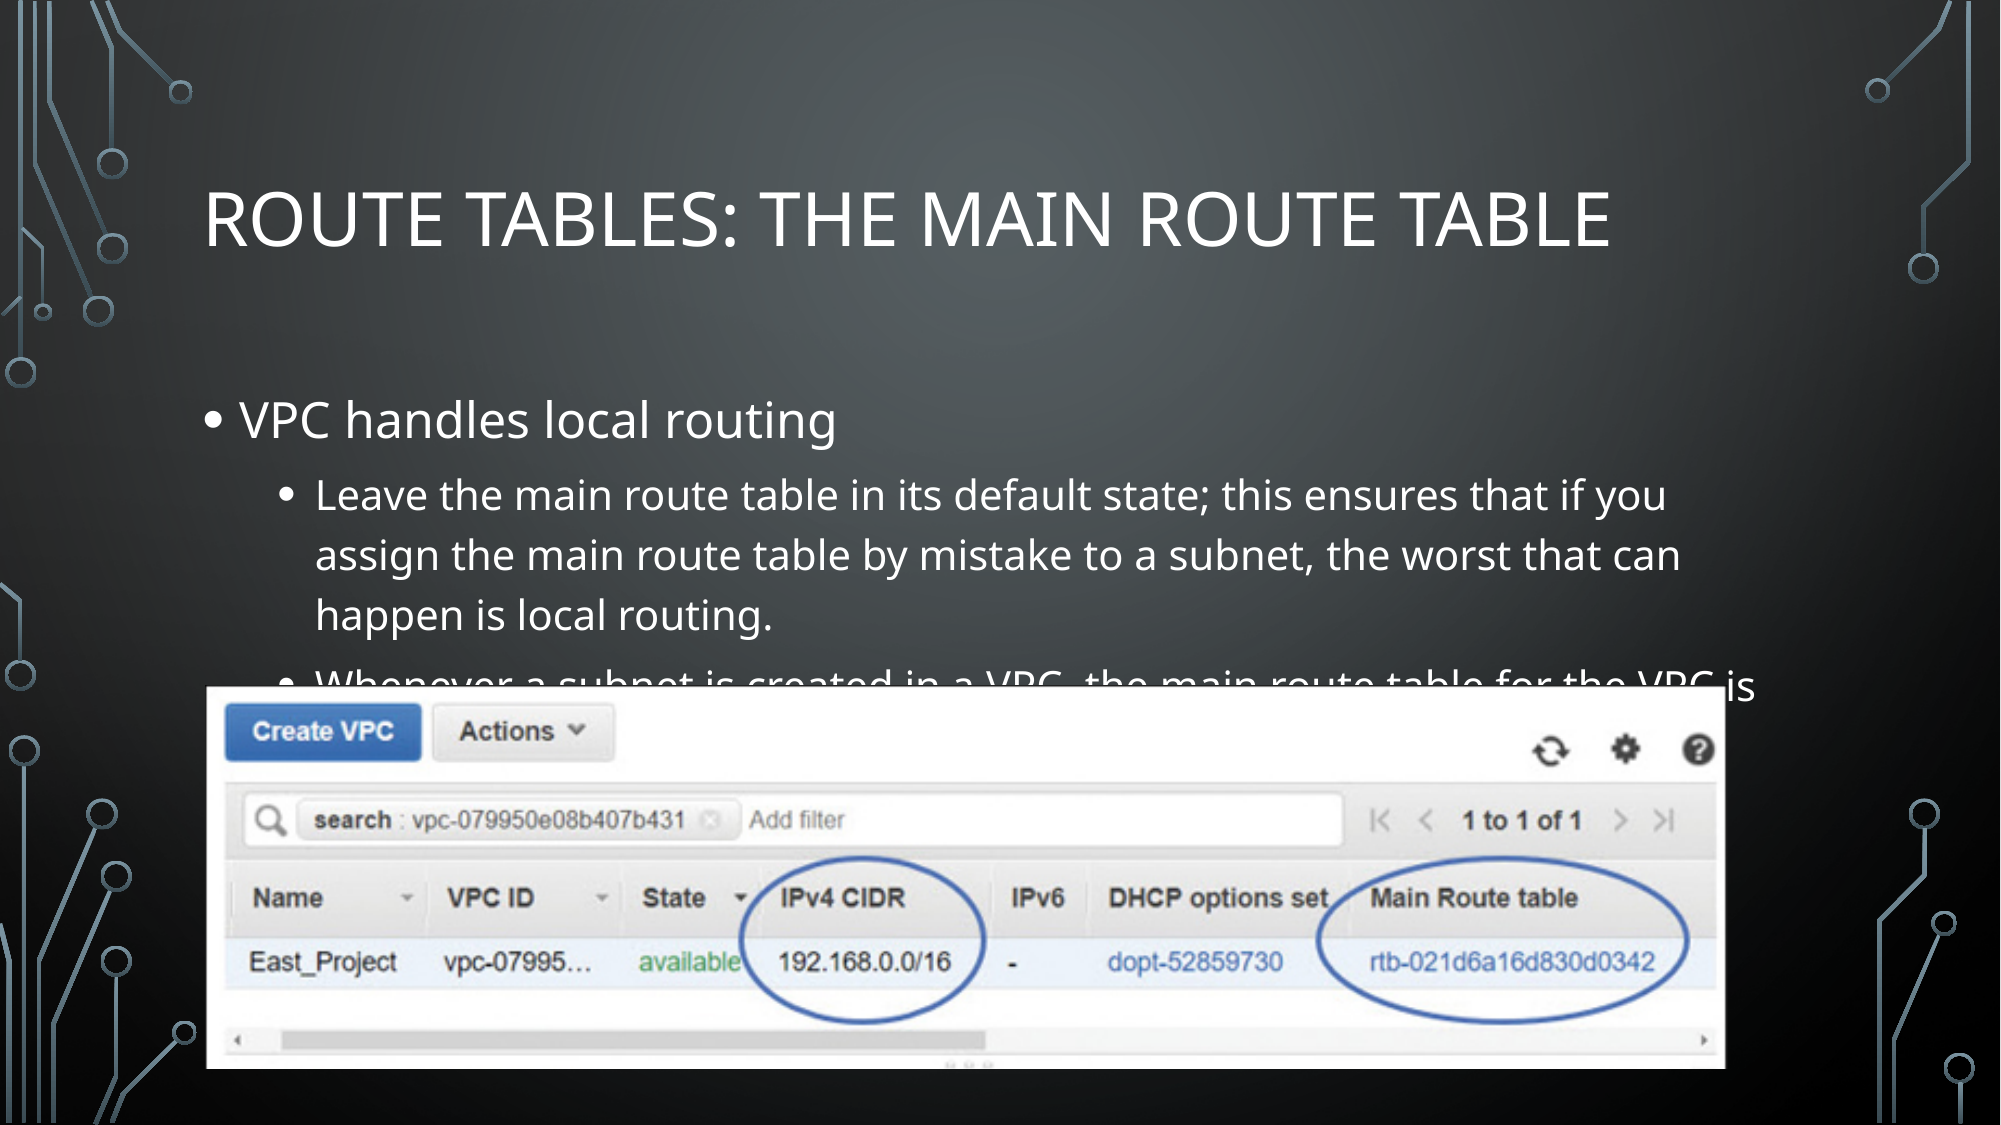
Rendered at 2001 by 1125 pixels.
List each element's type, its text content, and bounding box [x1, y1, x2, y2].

picture [204, 685, 1728, 1069]
list VPC handles local routing Leave the main route table in its default state; this ensures that if you assign the main route table by mistake to a subnet, the worst that can happen is local routing. Whenever a subnet is created in a VPC, the main route table for the VPC is updated [187, 369, 1813, 731]
title Route Tables: The Main Route Table [187, 101, 1813, 344]
